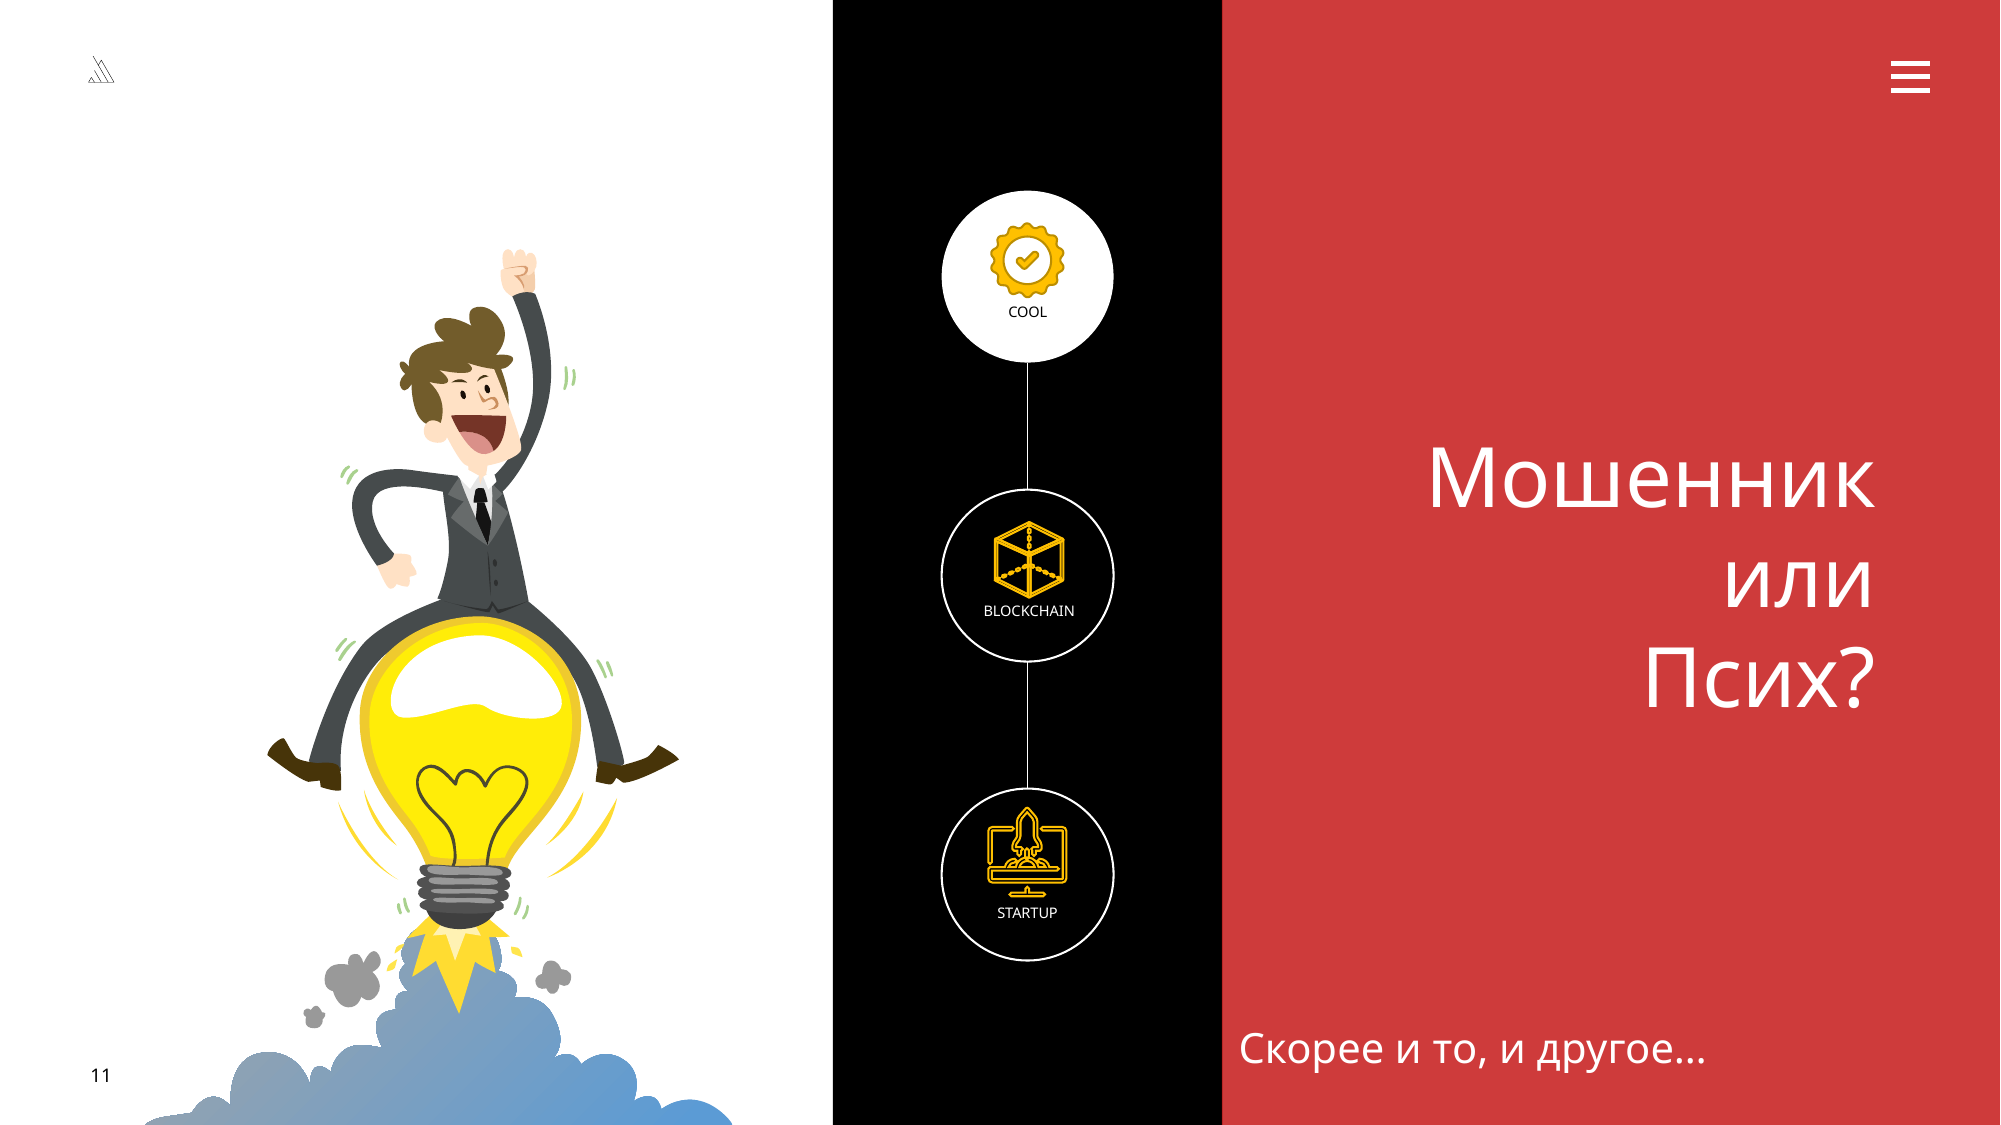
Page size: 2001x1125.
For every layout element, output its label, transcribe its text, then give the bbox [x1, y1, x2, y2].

text_box [832, 0, 1221, 1125]
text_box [1890, 63, 1931, 91]
text_box [940, 787, 1115, 962]
text_box STARTUP [982, 896, 1073, 929]
text_box [957, 627, 1098, 663]
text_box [267, 249, 680, 1014]
text_box Скорее и то, и другое… [1154, 1013, 1722, 1079]
text_box Мошенник или Псих? [1376, 416, 1892, 732]
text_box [991, 223, 1064, 298]
text_box [144, 1014, 734, 1125]
text_box [940, 189, 1115, 364]
text_box [303, 1014, 326, 1029]
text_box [995, 522, 1064, 598]
text_box [940, 488, 1115, 594]
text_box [988, 807, 1067, 897]
text_box BLOCKCHAIN [940, 594, 1118, 627]
text_box COOL [993, 298, 1062, 328]
text_box [1221, 0, 2000, 1125]
